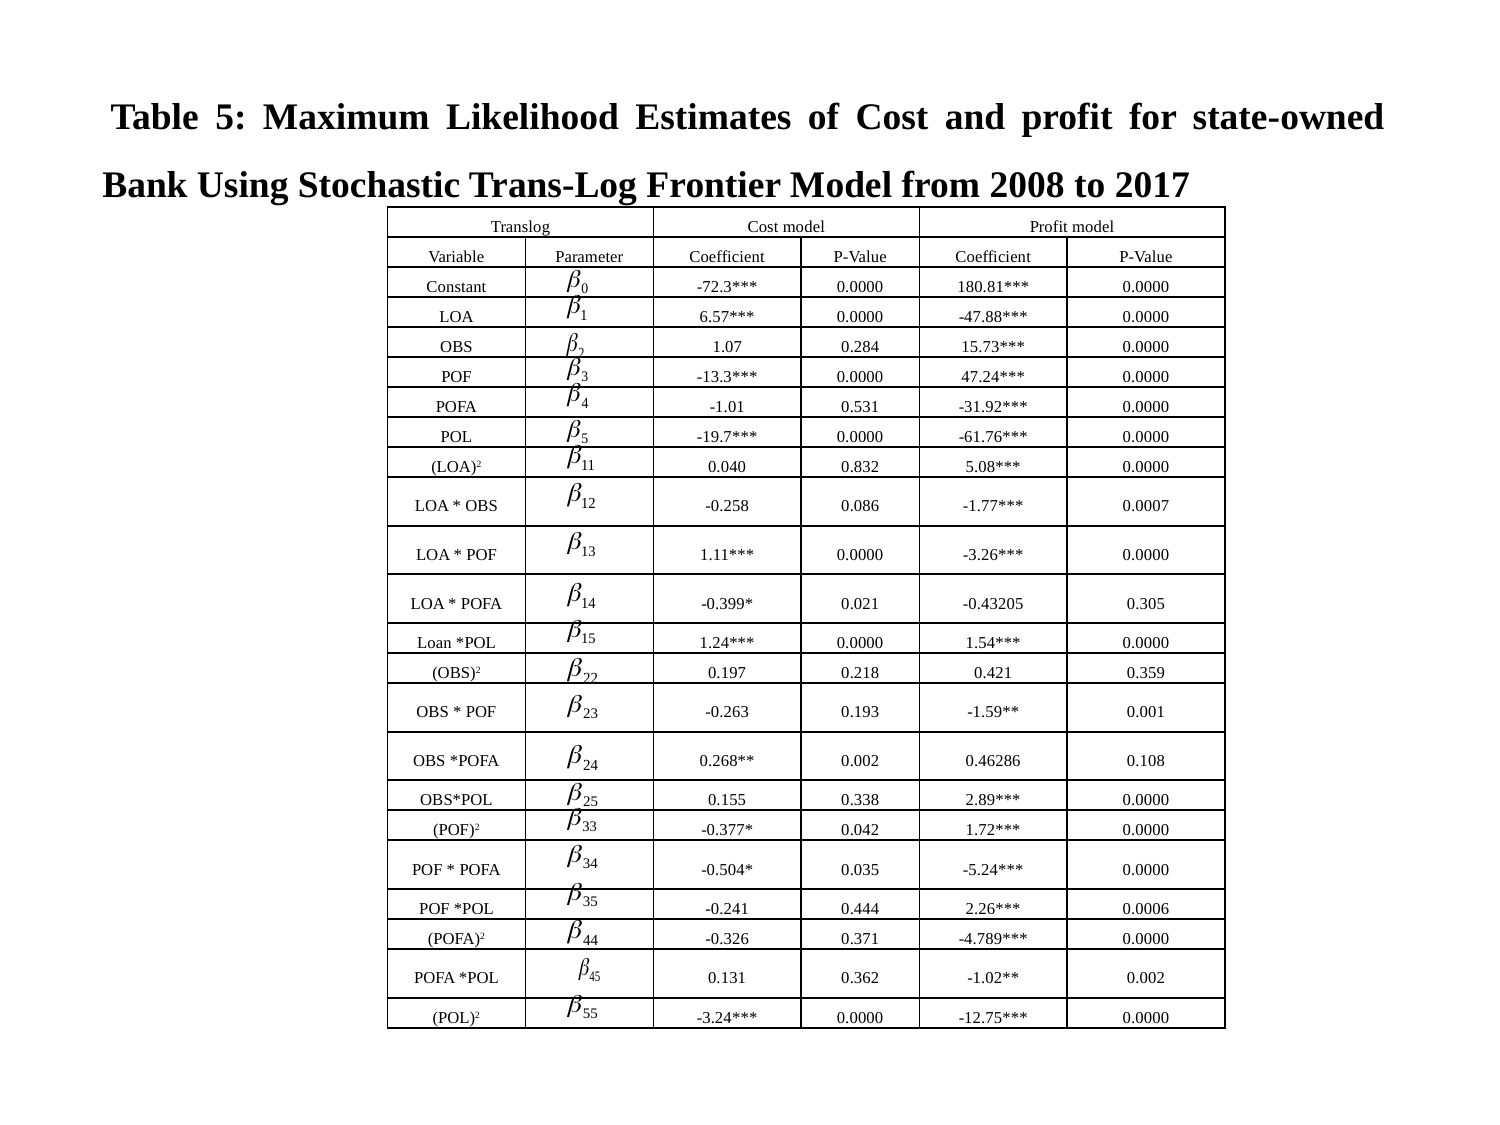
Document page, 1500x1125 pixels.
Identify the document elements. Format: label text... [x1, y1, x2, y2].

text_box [562, 262, 593, 289]
table_cell [597, 478, 653, 525]
table_cell 15.73*** [920, 328, 1066, 356]
table_cell 6.57*** [654, 298, 800, 326]
table_cell -1.77*** [920, 478, 1066, 525]
table_cell [594, 298, 653, 326]
table_cell [526, 527, 564, 573]
table_cell 0.338 [802, 781, 919, 809]
table_cell Constant [388, 268, 525, 296]
table_cell 0.359 [1068, 654, 1224, 682]
table_cell 0.0000 [1068, 328, 1224, 356]
table_cell [605, 684, 653, 731]
table_header Profit model [920, 208, 1224, 236]
table_cell [596, 268, 653, 296]
table_cell [604, 811, 653, 839]
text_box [562, 524, 601, 563]
table_cell -61.76*** [920, 418, 1066, 446]
table_cell 0.193 [802, 684, 919, 731]
table_cell -19.7*** [654, 418, 800, 446]
table_cell 0.086 [802, 478, 919, 525]
table_cell -3.26*** [920, 527, 1066, 573]
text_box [562, 437, 601, 474]
table_cell 1.54*** [920, 624, 1066, 652]
table_cell [607, 654, 653, 682]
table_cell 0.305 [1068, 575, 1224, 622]
table_cell 47.24*** [920, 358, 1066, 386]
table_cell [526, 298, 557, 326]
table_cell 0.362 [802, 950, 919, 997]
table_cell 0.421 [920, 654, 1066, 682]
table_cell [604, 624, 653, 652]
table_cell -0.263 [654, 684, 800, 731]
table_cell -3.24*** [654, 999, 800, 1027]
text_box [562, 687, 604, 726]
table_cell 0.0000 [802, 527, 919, 573]
table_cell -0.241 [654, 890, 800, 918]
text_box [562, 874, 604, 912]
table_cell 0.0000 [802, 624, 919, 652]
table_cell LOA [388, 298, 525, 326]
table_cell [602, 733, 653, 779]
table_cell 0.444 [802, 890, 919, 918]
table_cell POFA [388, 388, 525, 416]
table_cell [526, 388, 557, 416]
table_cell OBS*POL [388, 781, 525, 809]
table_cell [526, 890, 557, 918]
table_cell [596, 388, 653, 416]
table_cell 0.0000 [1068, 781, 1224, 809]
table_cell -0.504* [654, 841, 800, 888]
table_cell 0.0000 [802, 298, 919, 326]
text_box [562, 374, 593, 412]
table_cell -0.326 [654, 920, 800, 948]
table_cell -0.399* [654, 575, 800, 622]
table_cell 0.0000 [1068, 418, 1224, 446]
table_cell [526, 624, 557, 652]
table_cell 0.002 [802, 733, 919, 779]
table_cell [526, 418, 557, 446]
table_cell 0.284 [802, 328, 919, 356]
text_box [562, 612, 601, 649]
table_cell 0.0000 [802, 418, 919, 446]
table_cell 0.0000 [1068, 841, 1224, 888]
table_cell 0.0000 [1068, 388, 1224, 416]
table_cell LOA * POFA [388, 575, 525, 622]
table_cell -0.43205 [920, 575, 1066, 622]
table_cell 1.72*** [920, 811, 1066, 839]
table_cell P-Value [802, 238, 919, 266]
table_cell [526, 841, 557, 888]
table_cell LOA * OBS [388, 478, 525, 525]
table_cell -72.3*** [654, 268, 800, 296]
table_cell [526, 811, 557, 839]
table_header Translog [388, 208, 653, 236]
table_cell 0.0007 [1068, 478, 1224, 525]
table_cell 0.040 [654, 448, 800, 476]
table_cell [526, 781, 557, 809]
table_cell POL [388, 418, 525, 446]
table_cell -31.92*** [920, 388, 1066, 416]
table_cell 0.0000 [1068, 920, 1224, 948]
table_cell [526, 950, 569, 997]
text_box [562, 349, 593, 374]
table_cell [604, 448, 653, 476]
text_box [562, 837, 604, 874]
table_cell [607, 781, 653, 809]
table_cell 0.035 [802, 841, 919, 888]
table_cell [526, 684, 559, 731]
table_cell -13.3*** [654, 358, 800, 386]
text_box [562, 412, 593, 436]
table_cell [607, 890, 653, 918]
table_cell (POFA)2 [388, 920, 525, 948]
table_cell 0.0000 [1068, 999, 1224, 1027]
table_cell 0.0000 [1068, 527, 1224, 573]
table_cell OBS *POFA [388, 733, 525, 779]
table_cell -1.01 [654, 388, 800, 416]
table_cell -12.75*** [920, 999, 1066, 1027]
table_cell 0.197 [654, 654, 800, 682]
table_cell [607, 950, 653, 997]
table_cell 0.0000 [802, 268, 919, 296]
text_box Table 5: Maximum Likelihood Estimates of Cost and profit for state-owned Bank Using Stochastic Trans-Log Frontier Model from 2008 to 2017 [87, 62, 1400, 213]
table_cell [591, 328, 653, 356]
table_cell (POL)2 [388, 999, 525, 1027]
table_cell [526, 733, 562, 779]
table_cell [526, 654, 557, 682]
table_cell 5.08*** [920, 448, 1066, 476]
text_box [562, 649, 604, 687]
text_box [562, 737, 604, 774]
table_cell 0.0000 [1068, 268, 1224, 296]
table_cell POFA *POL [388, 950, 525, 997]
table_cell Coefficient [920, 238, 1066, 266]
table_cell 0.001 [1068, 684, 1224, 731]
table_cell 0.108 [1068, 733, 1224, 779]
table_cell 1.07 [654, 328, 800, 356]
table_cell [597, 527, 653, 573]
table_cell [526, 920, 557, 948]
table_cell [607, 999, 653, 1027]
table_cell P-Value [1068, 238, 1224, 266]
table_cell LOA * POF [388, 527, 525, 573]
table_cell 0.0000 [802, 358, 919, 386]
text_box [562, 324, 588, 349]
table_cell [607, 920, 653, 948]
table_cell [596, 418, 653, 446]
table_cell 0.0000 [1068, 358, 1224, 386]
table_cell -47.88*** [920, 298, 1066, 326]
table_cell -1.02** [920, 950, 1066, 997]
table_cell 0.531 [802, 388, 919, 416]
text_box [562, 987, 604, 1026]
table_cell 2.89*** [920, 781, 1066, 809]
table_cell -1.59** [920, 684, 1066, 731]
table_cell Parameter [526, 238, 653, 266]
table_cell [601, 575, 653, 622]
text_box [562, 287, 591, 326]
table_cell [526, 328, 557, 356]
table_cell 0.832 [802, 448, 919, 476]
table_cell OBS * POF [388, 684, 525, 731]
table_cell -0.258 [654, 478, 800, 525]
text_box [562, 774, 604, 804]
table_cell 0.042 [802, 811, 919, 839]
table_cell [607, 841, 653, 888]
table_cell 0.371 [802, 920, 919, 948]
table_cell 0.0000 [1068, 624, 1224, 652]
table_cell [526, 999, 557, 1027]
table_cell 0.46286 [920, 733, 1066, 779]
table_cell -0.377* [654, 811, 800, 839]
table_cell 1.24*** [654, 624, 800, 652]
table_cell (POF)2 [388, 811, 525, 839]
table_cell 0.0006 [1068, 890, 1224, 918]
table_cell 0.0000 [1068, 811, 1224, 839]
table_cell OBS [388, 328, 525, 356]
table_cell 0.0000 [802, 999, 919, 1027]
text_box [562, 912, 604, 951]
table_cell 0.0000 [1068, 448, 1224, 476]
table_cell POF [388, 358, 525, 386]
table_cell (LOA)2 [388, 448, 525, 476]
table_cell 1.11*** [654, 527, 800, 573]
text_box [562, 474, 601, 513]
table_cell Variable [388, 238, 525, 266]
table_cell -5.24*** [920, 841, 1066, 888]
table_cell 2.26*** [920, 890, 1066, 918]
table_cell 0.155 [654, 781, 800, 809]
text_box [562, 799, 601, 836]
table_cell [526, 448, 557, 476]
table_cell 0.021 [802, 575, 919, 622]
table_cell 0.002 [1068, 950, 1224, 997]
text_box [562, 574, 601, 612]
table_cell -4.789*** [920, 920, 1066, 948]
table_cell 0.0000 [1068, 298, 1224, 326]
table_cell (OBS)2 [388, 654, 525, 682]
table_cell [526, 575, 560, 622]
table_cell 0.268** [654, 733, 800, 779]
table_cell 180.81*** [920, 268, 1066, 296]
table_cell 0.131 [654, 950, 800, 997]
table_cell 0.218 [802, 654, 919, 682]
table_cell [596, 358, 653, 386]
table_cell Coefficient [654, 238, 800, 266]
table_header Cost model [654, 208, 919, 236]
table_cell POF *POL [388, 890, 525, 918]
table_cell [526, 358, 557, 386]
table_cell [526, 478, 564, 525]
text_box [574, 949, 604, 987]
table_cell [526, 268, 557, 296]
table_cell Loan *POL [388, 624, 525, 652]
table_cell POF * POFA [388, 841, 525, 888]
